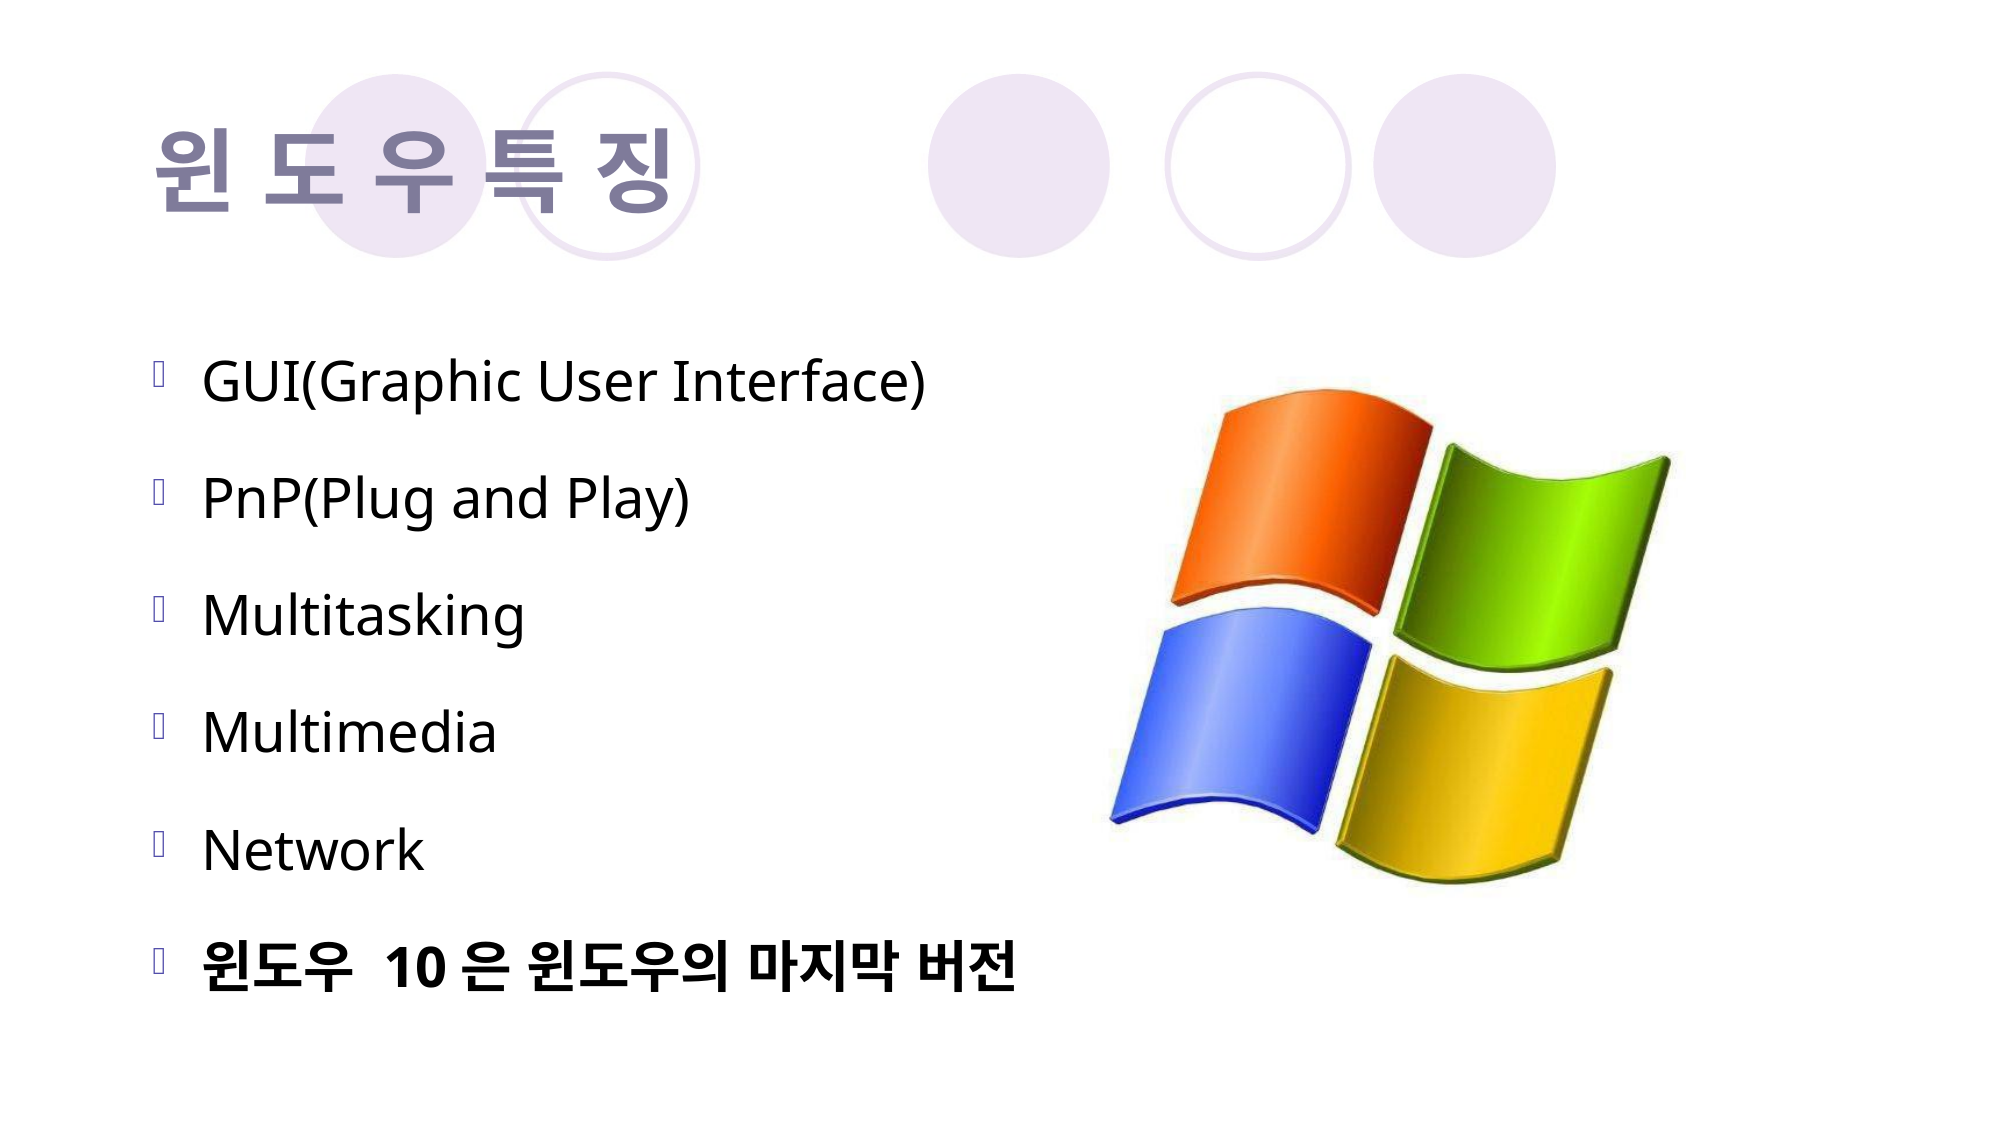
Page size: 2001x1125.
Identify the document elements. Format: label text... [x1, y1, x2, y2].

title 윈 도 우 특 징 [137, 59, 1863, 278]
list GUI(Graphic User Interface) PnP(Plug and Play) Multitasking Multimedia Network 윈도우 10은 윈도우의 마지막 버전 [137, 304, 1116, 1014]
picture [1092, 358, 1686, 916]
